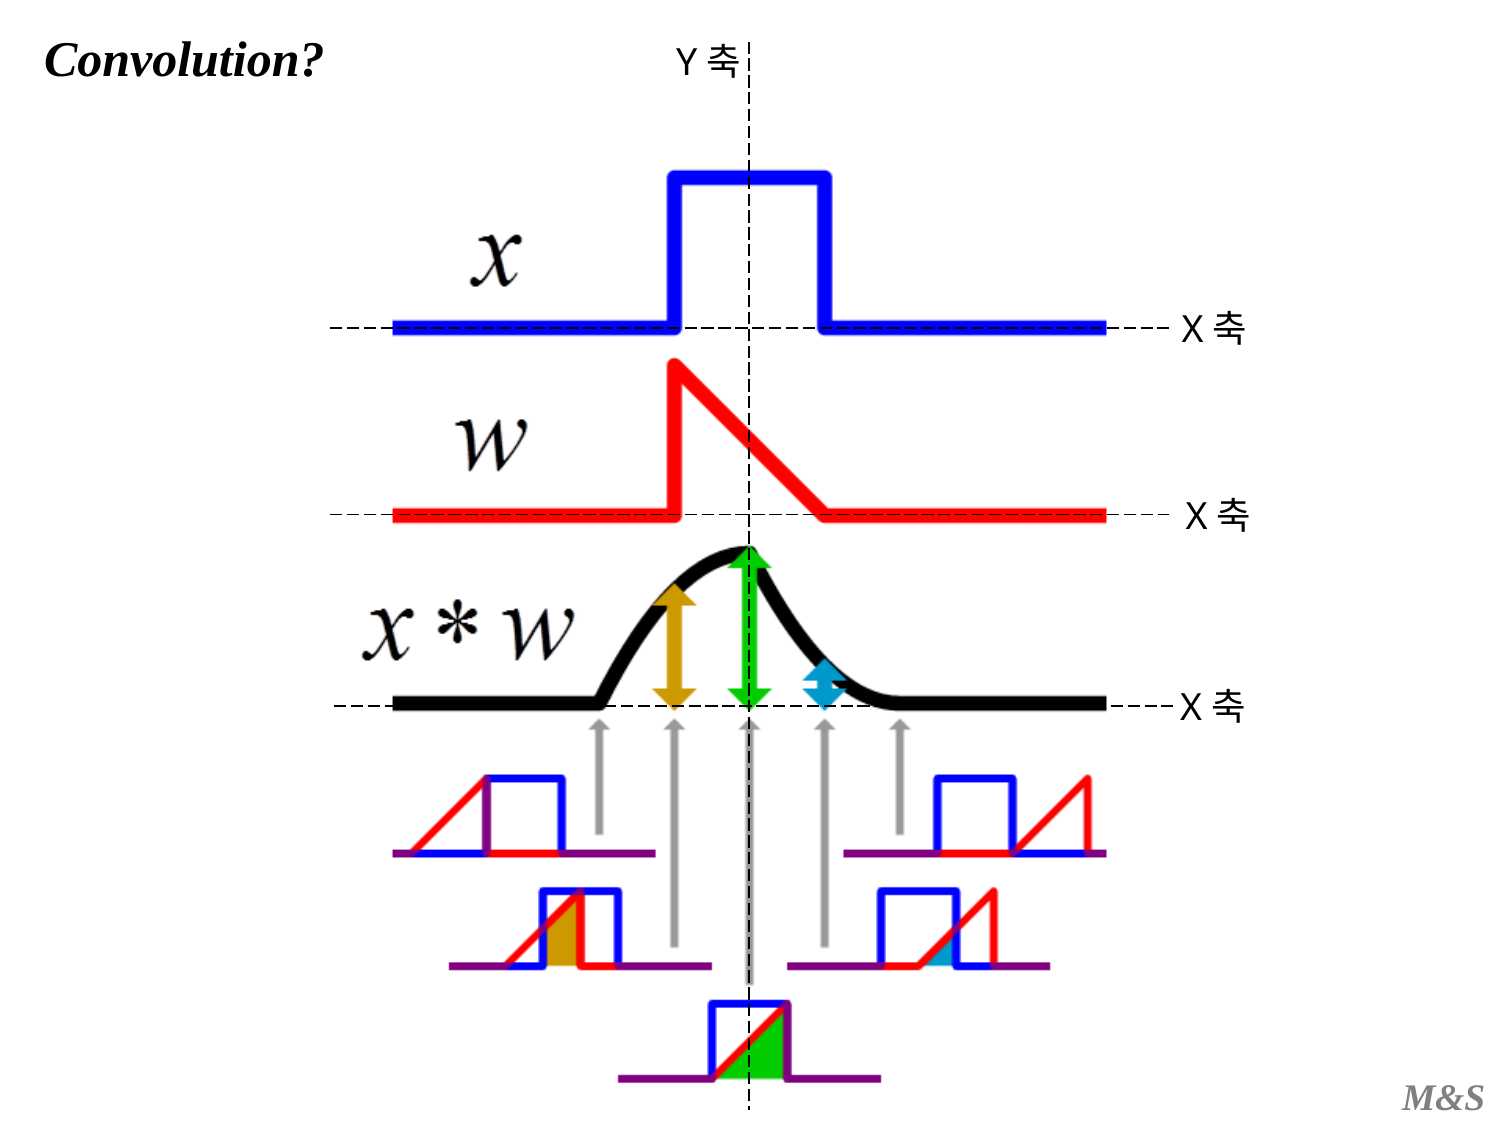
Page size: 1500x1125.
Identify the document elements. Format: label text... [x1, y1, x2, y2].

text_box Convolution? [29, 19, 1365, 94]
picture [750, 707, 1124, 1094]
picture [750, 135, 1124, 327]
text_box X축 [1165, 675, 1261, 736]
text_box X축 [1166, 297, 1262, 358]
picture [750, 515, 1124, 705]
picture [750, 329, 1124, 514]
text_box X축 [1170, 484, 1266, 544]
picture [324, 135, 748, 1094]
